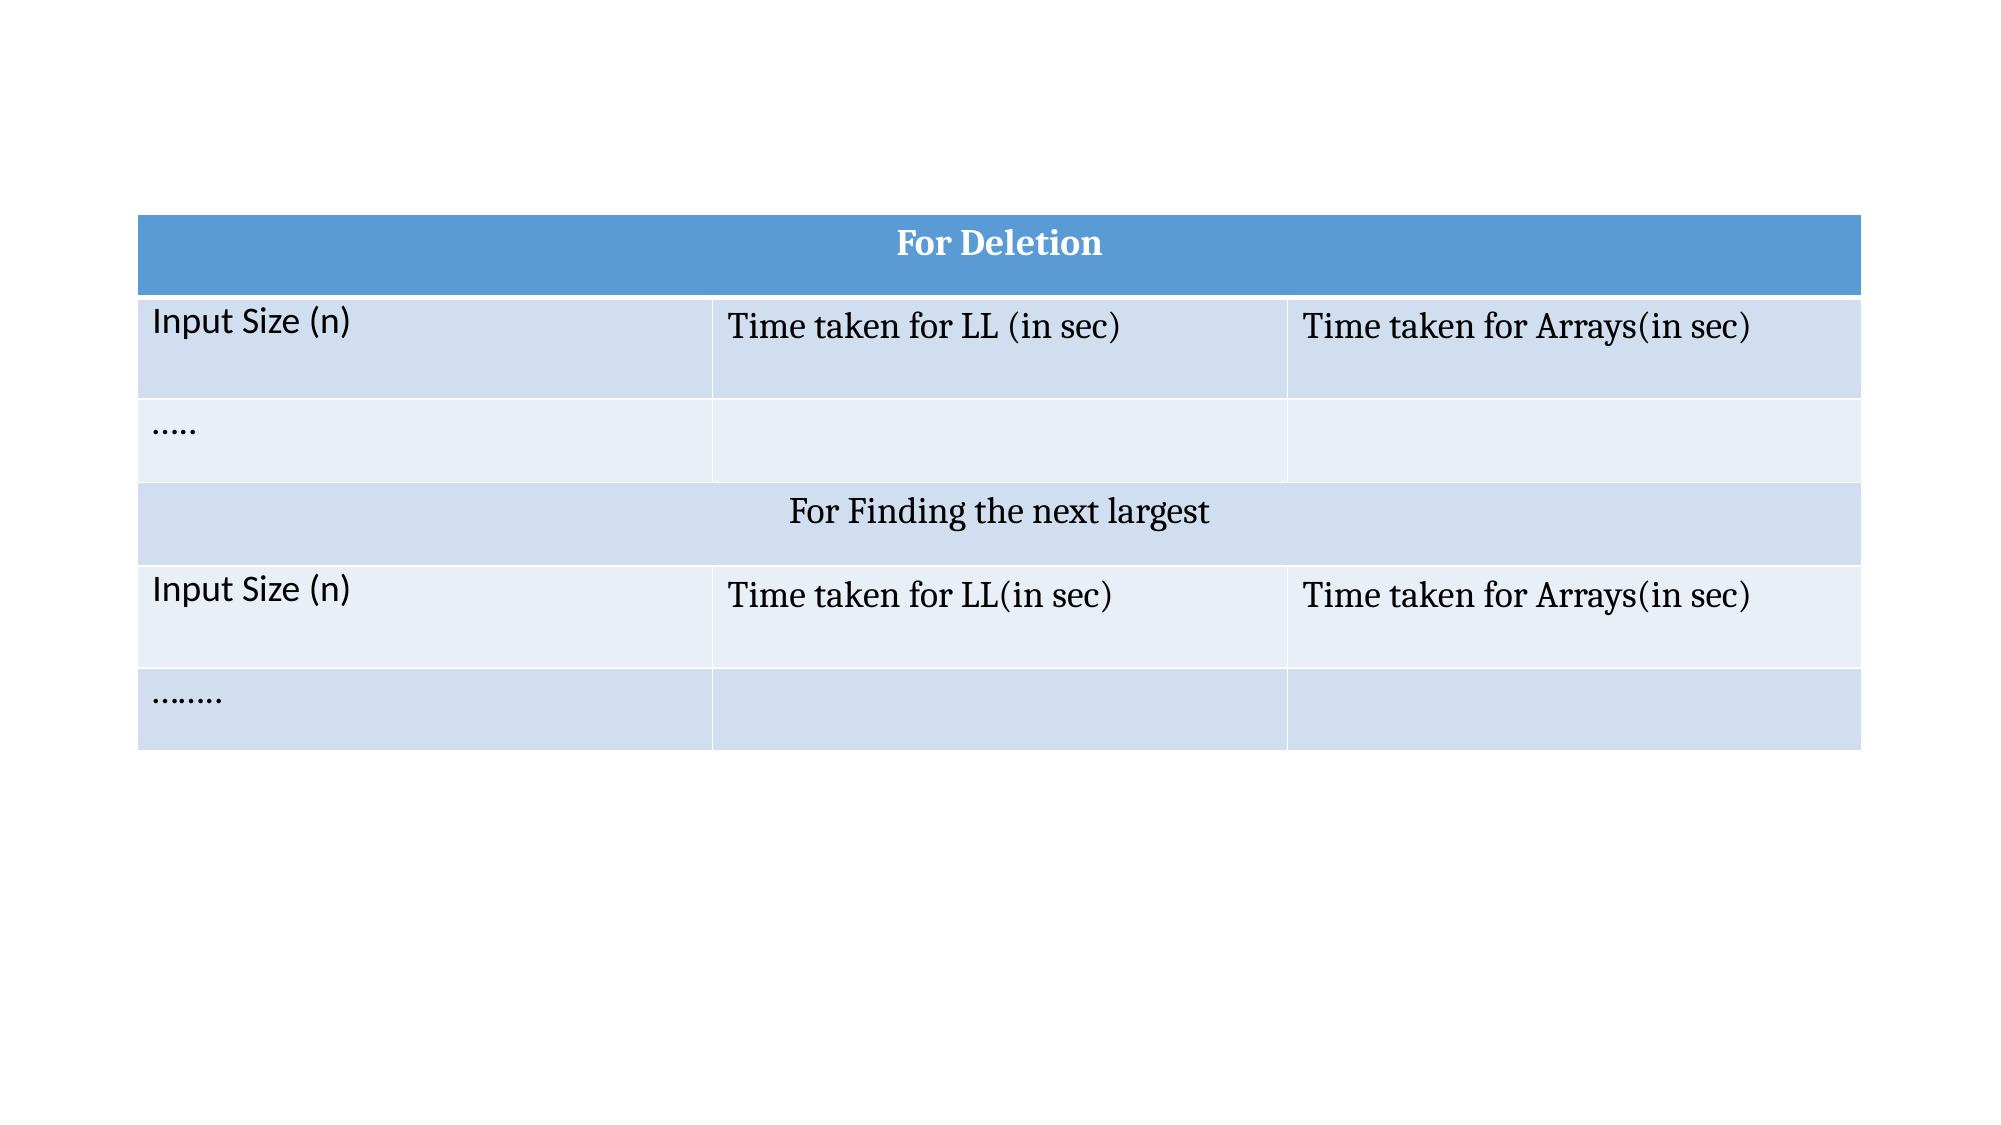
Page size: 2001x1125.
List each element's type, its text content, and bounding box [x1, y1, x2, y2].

table_cell [713, 400, 1287, 482]
table_cell Time taken for LL (in sec) [713, 300, 1287, 398]
table_header For Deletion [138, 215, 1861, 295]
table_cell [1288, 669, 1861, 750]
table_cell …….. [138, 669, 712, 750]
table_cell For Finding the next largest [138, 483, 1861, 565]
table_cell Time taken for Arrays(in sec) [1288, 567, 1861, 667]
table_cell [713, 669, 1287, 750]
table_cell Time taken for LL(in sec) [713, 567, 1287, 667]
table_cell ….. [138, 400, 712, 482]
table_cell Time taken for Arrays(in sec) [1288, 300, 1861, 398]
table_cell [1288, 400, 1861, 482]
table_cell Input Size (n) [138, 567, 712, 667]
table_cell Input Size (n) [138, 300, 712, 398]
